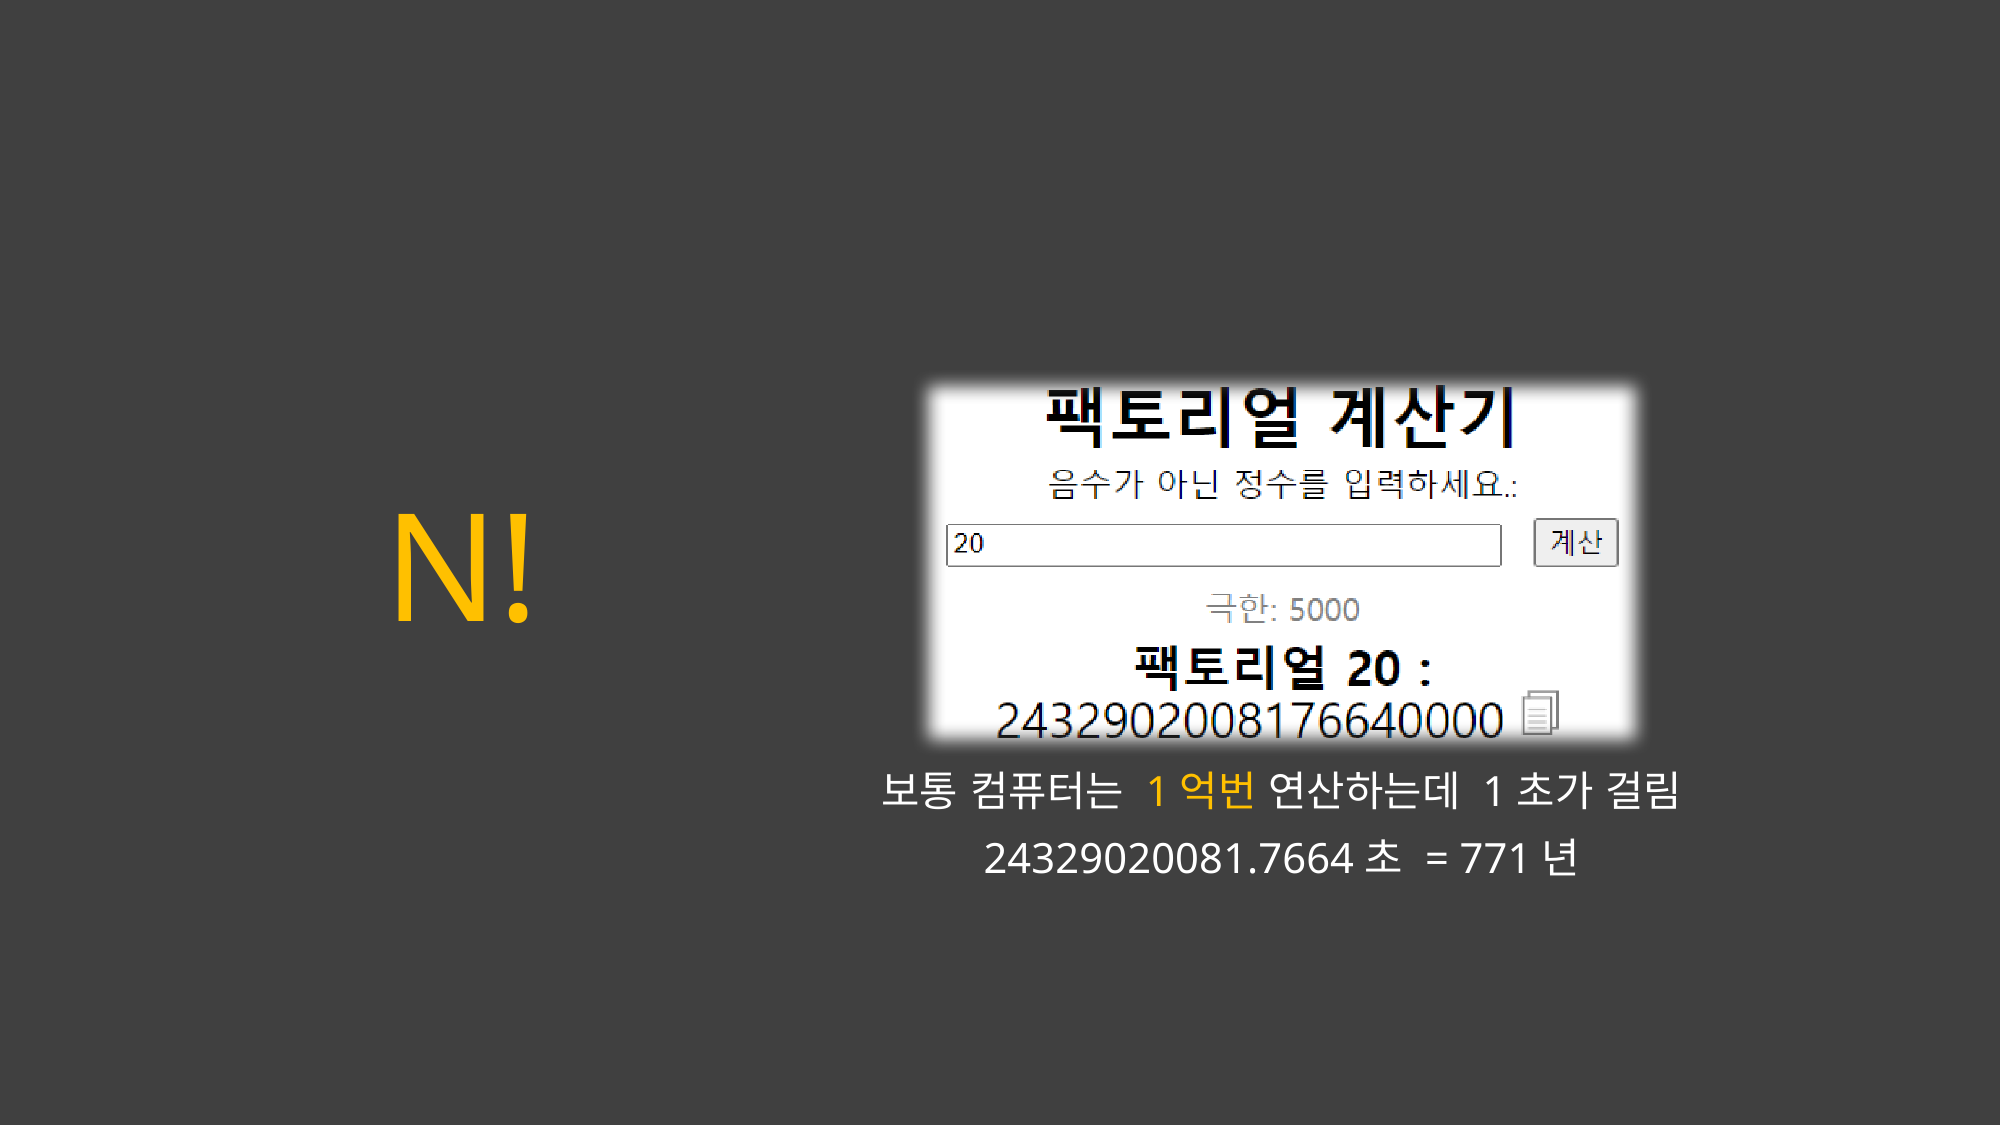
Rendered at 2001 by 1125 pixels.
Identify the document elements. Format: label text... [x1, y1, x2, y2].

text_box 보통 컴퓨터는 1억번 연산하는데 1초가 걸림 [866, 757, 1698, 823]
picture [910, 368, 1653, 757]
text_box 24329020081.7664초 = 771년 [968, 824, 1595, 890]
text_box N! [370, 463, 554, 659]
